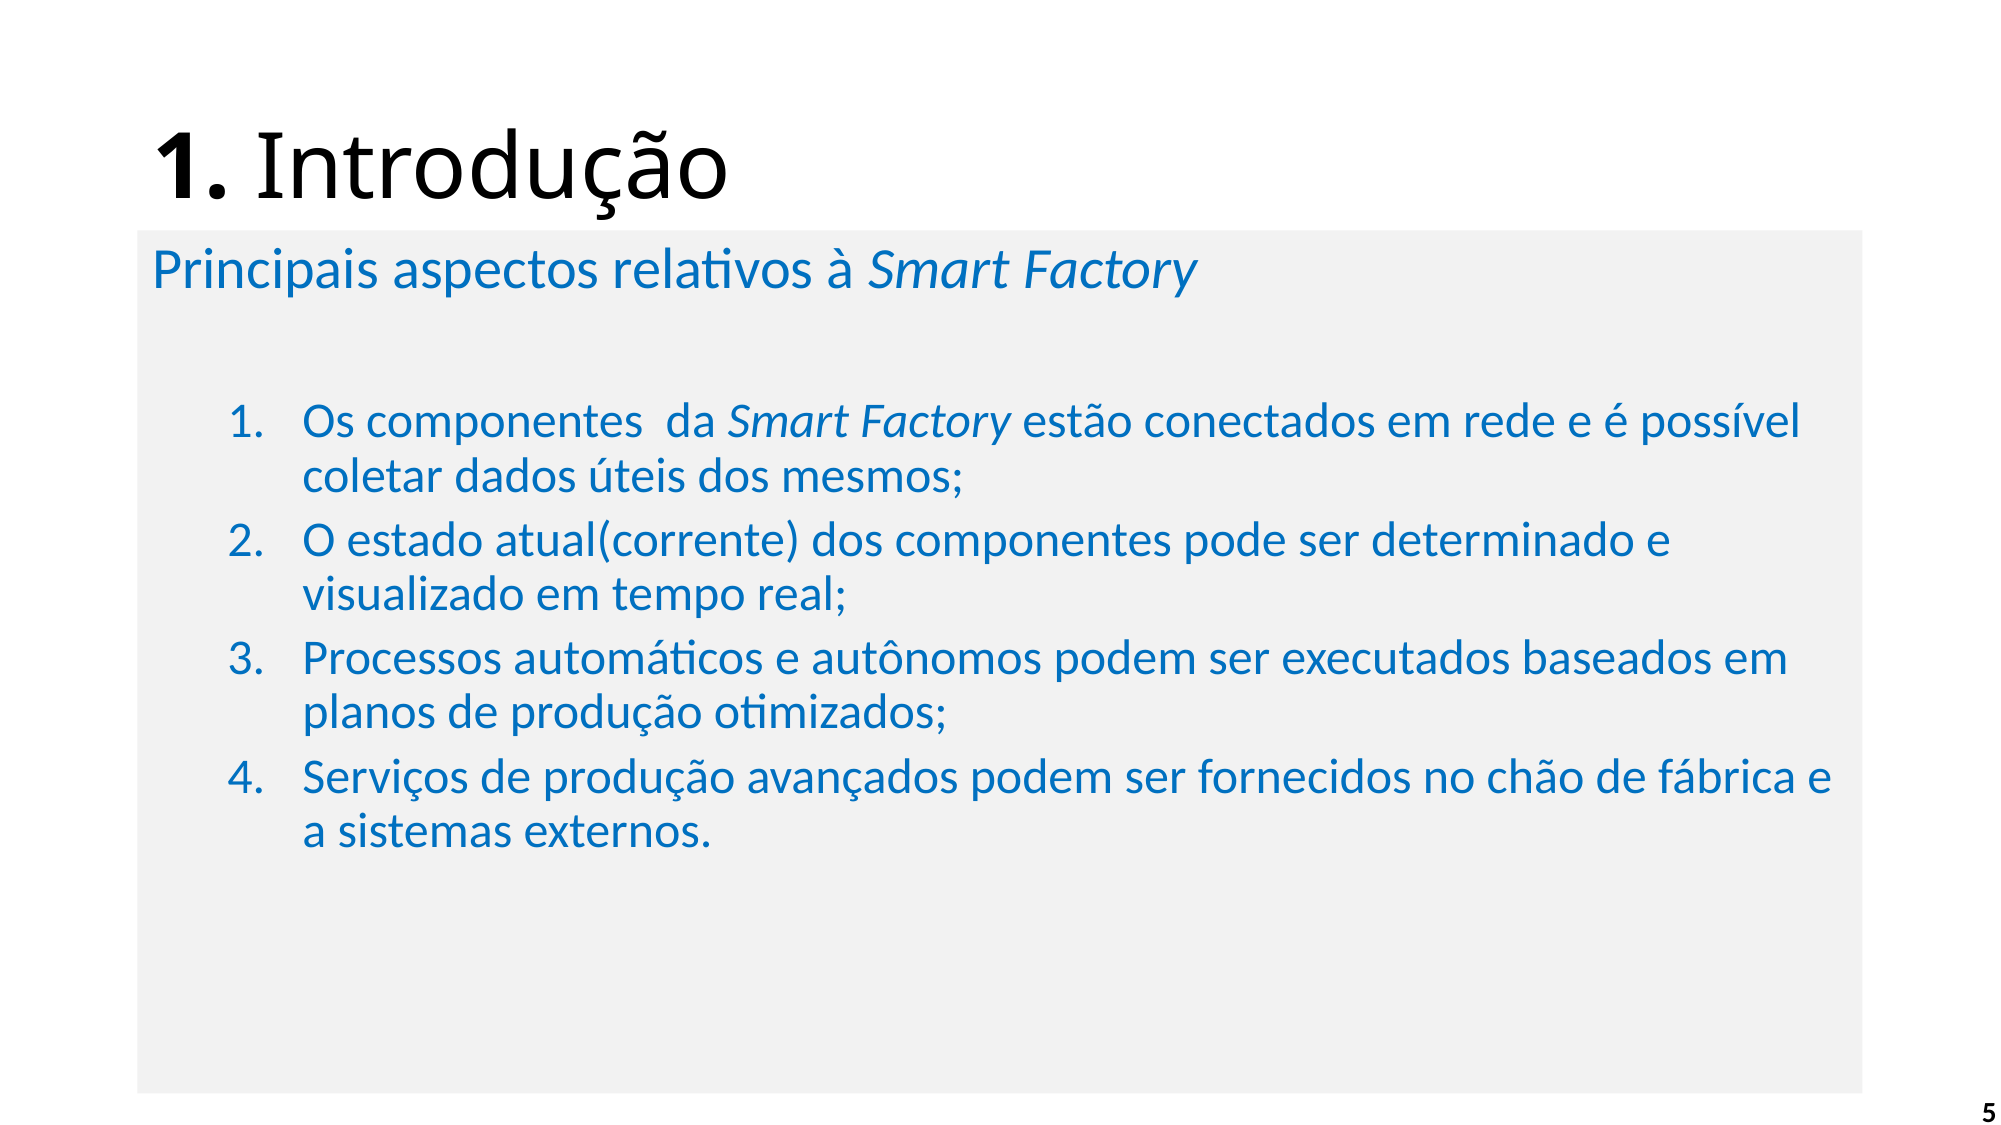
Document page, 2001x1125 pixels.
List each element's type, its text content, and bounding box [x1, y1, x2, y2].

title 1. Introdução [137, 59, 1863, 230]
list Principais aspectos relativos à Smart Factory Os componentes da Smart Factory estão conectados em rede e é possível coletar dados úteis dos mesmos; O estado atual(corrente) dos componentes pode ser determinado e visualizado em tempo real; Processos automáticos e autônomos podem ser executados baseados em planos de produção otimizados; Serviços de produção avançados podem ser fornecidos no chão de fábrica e a sistemas externos. [137, 230, 1863, 1094]
